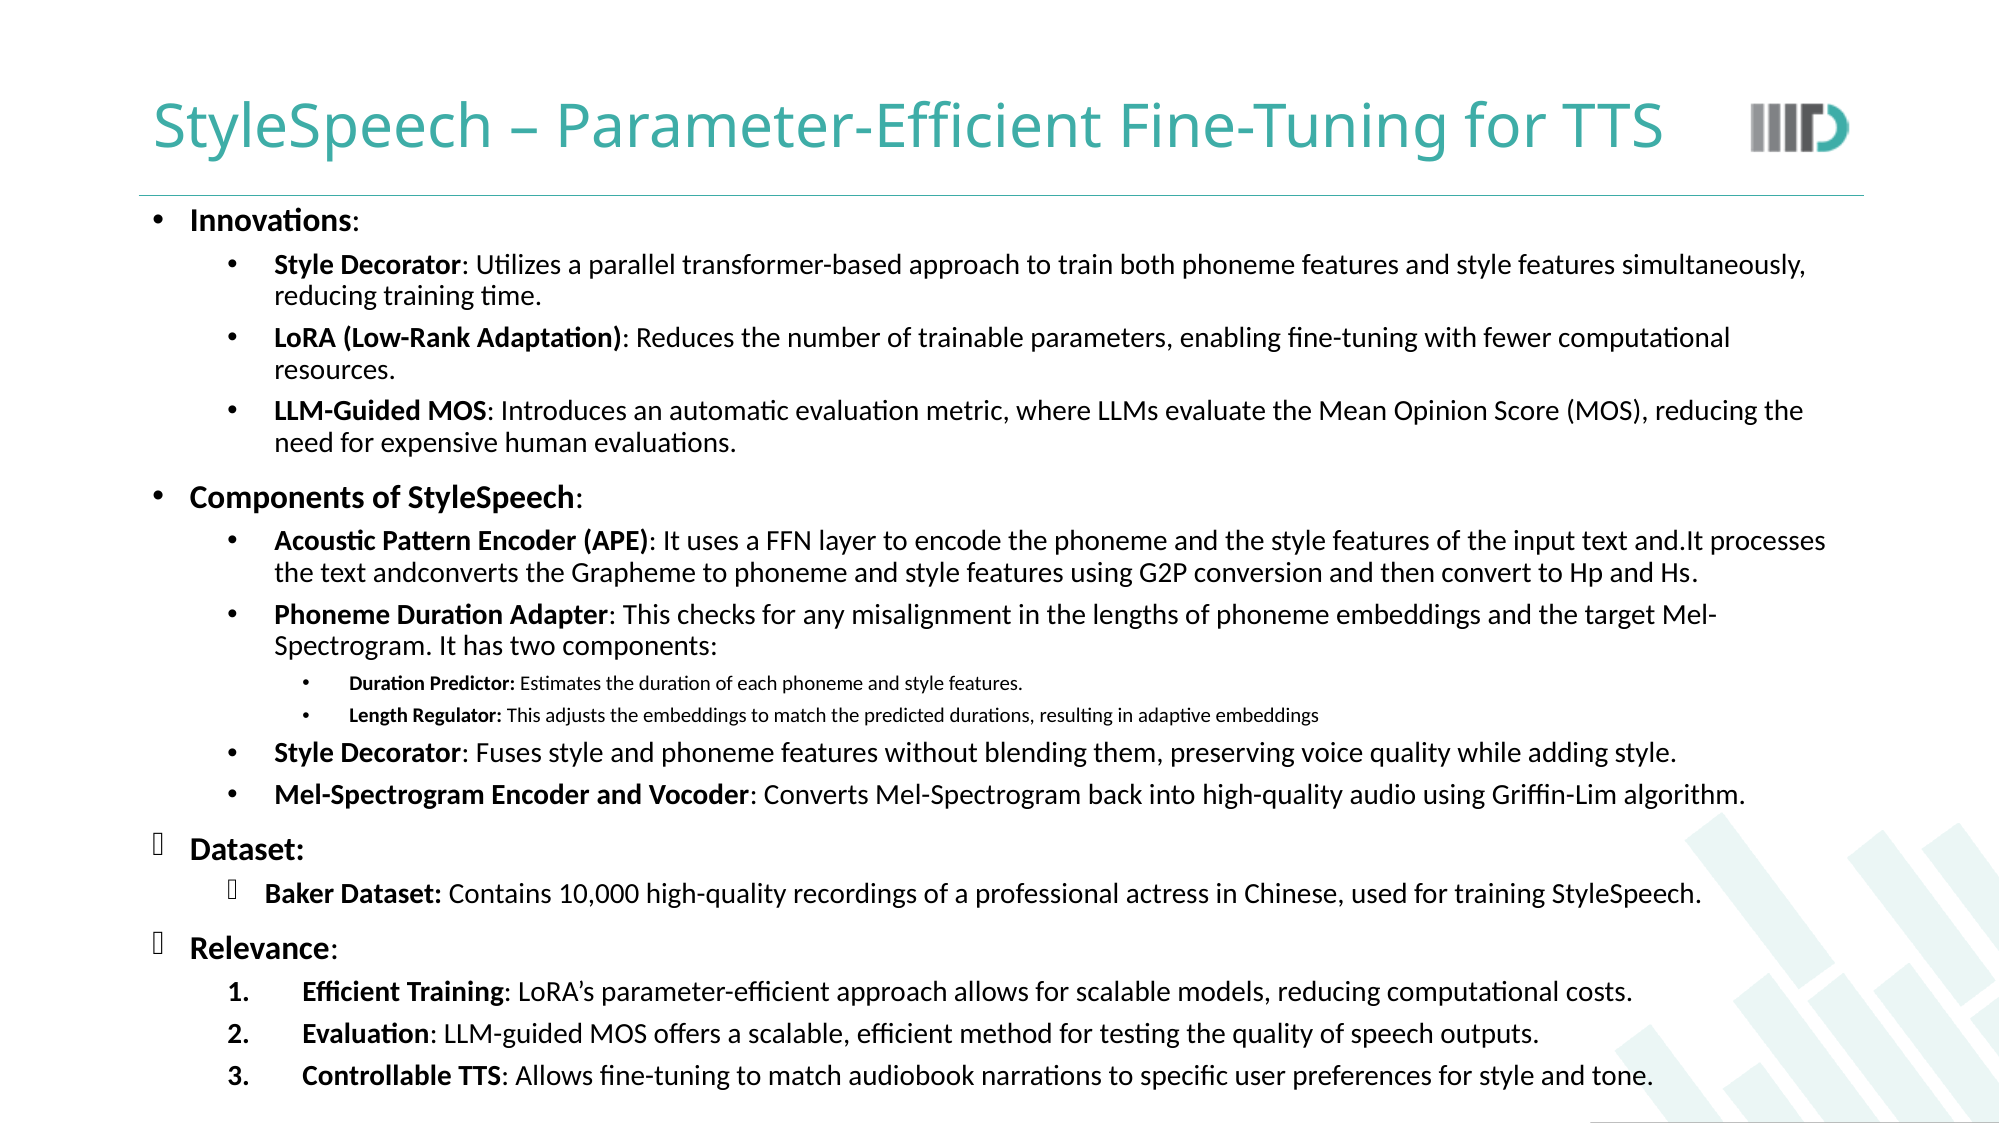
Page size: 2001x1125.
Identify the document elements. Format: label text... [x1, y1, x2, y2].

picture [1863, 785, 2000, 1125]
list Innovations: Style Decorator: Utilizes a parallel transformer-based approach to train both phoneme features and style features simultaneously, reducing training time. LoRA (Low-Rank Adaptation): Reduces the number of trainable parameters, enabling fine-tuning with fewer computational resources. LLM-Guided MOS: Introduces an automatic evaluation metric, where LLMs evaluate the Mean Opinion Score (MOS), reducing the need for expensive human evaluations. Components of StyleSpeech: Acoustic Pattern Encoder (APE): It uses a FFN layer to encode the phoneme and the style features of the input text and.It processes the text andconverts the Grapheme to phoneme and style features using G2P conversion and then convert to Hp and Hs. Phoneme Duration Adapter: This checks for any misalignment in the lengths of phoneme embeddings and the target Mel-Spectrogram. It has two components: Duration Predictor: Estimates the duration of each phoneme and style features. Length Regulator: This adjusts the embeddings to match the predicted durations, resulting in adaptive embeddings Style Decorator: Fuses style and phoneme features without blending them, preserving voice quality while adding style. Mel-Spectrogram Encoder and Vocoder: Converts Mel-Spectrogram back into high-quality audio using Griffin-Lim algorithm. Dataset: Baker Dataset: Contains 10,000 high-quality recordings of a professional actress in Chinese, used for training StyleSpeech. Relevance: Efficient Training: LoRA’s parameter-efficient approach allows for scalable models, reducing computational costs. Evaluation: LLM-guided MOS offers a scalable, efficient method for testing the quality of speech outputs. Controllable TTS: Allows fine-tuning to match audiobook narrations to specific user preferences for style and tone. [137, 195, 1863, 1125]
picture [1732, 91, 1864, 165]
title StyleSpeech – Parameter-Efficient Fine-Tuning for TTS [138, 60, 1689, 195]
